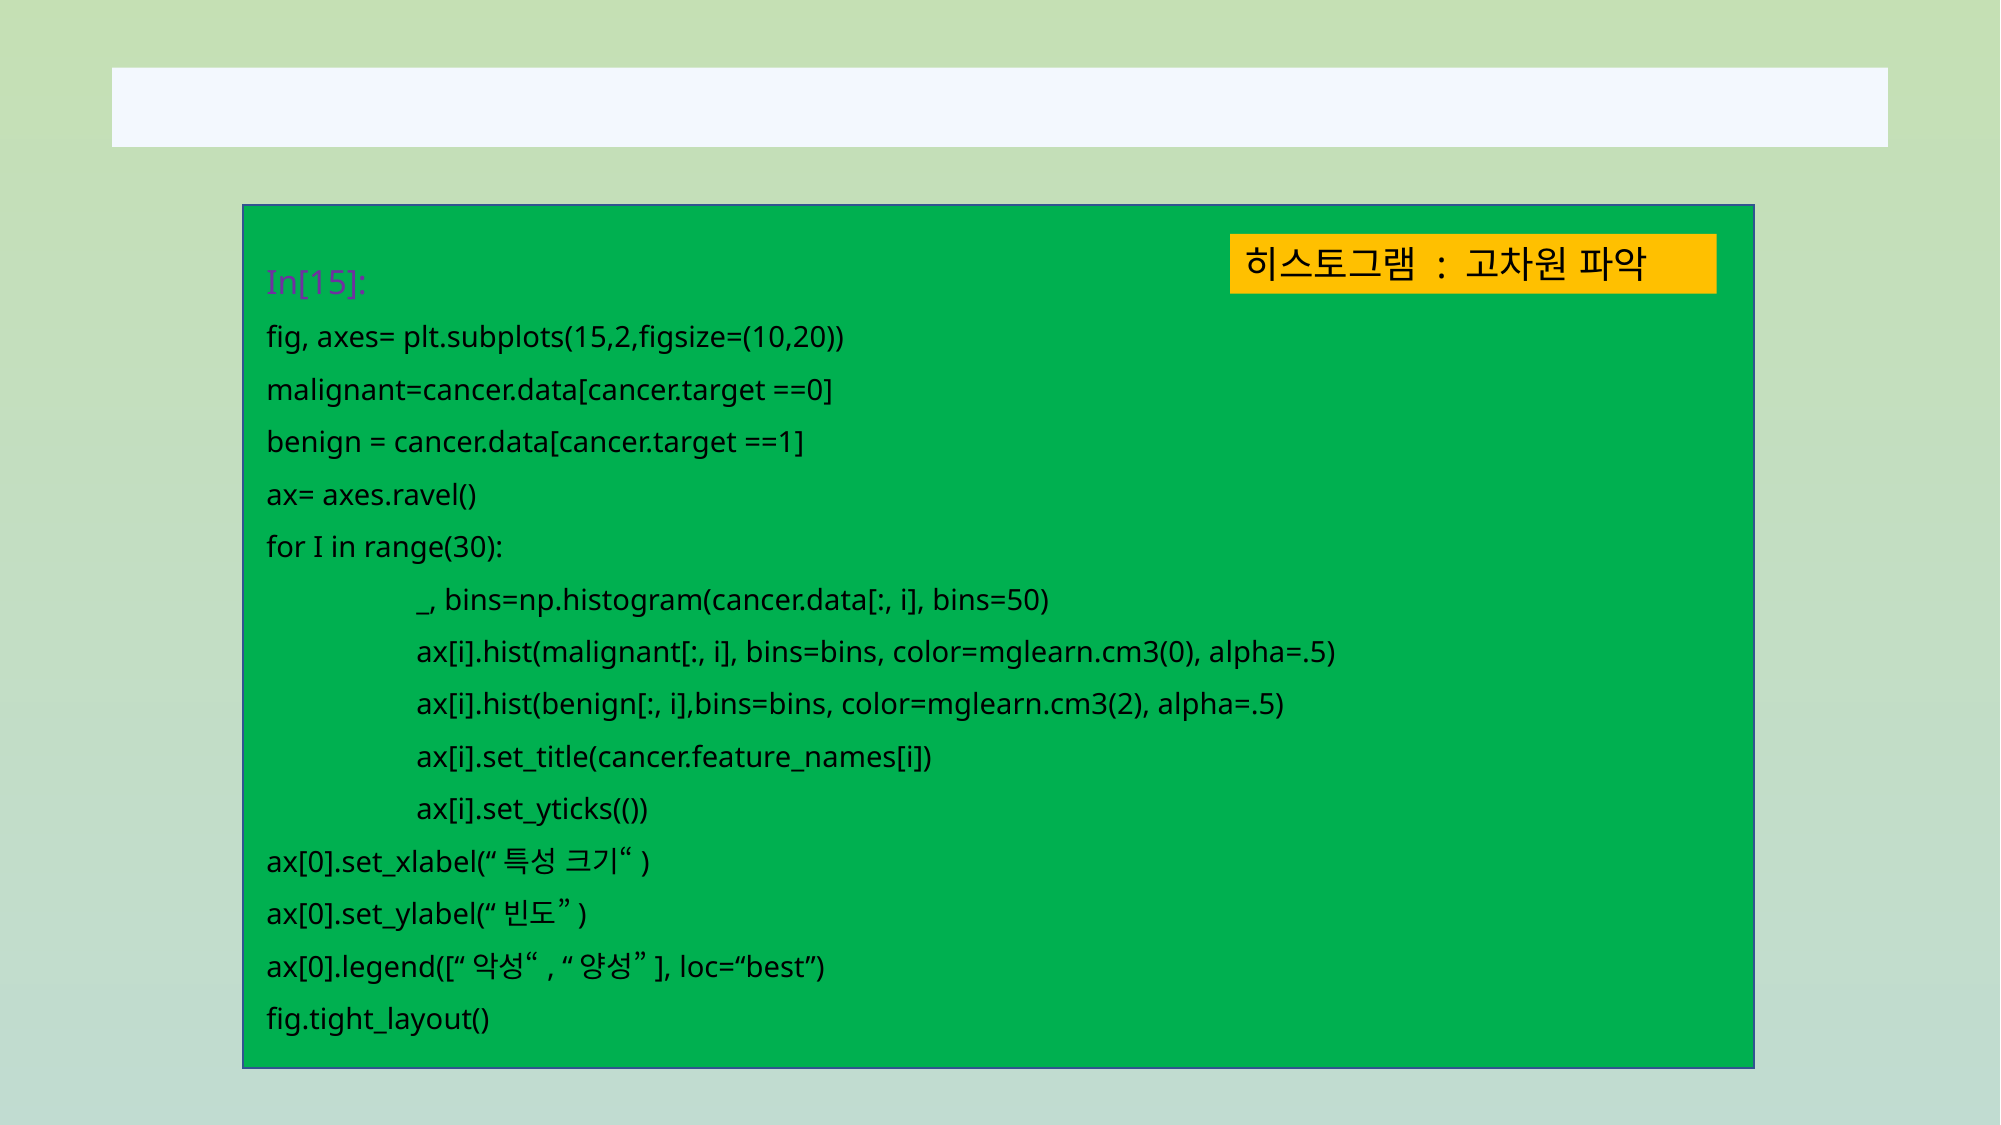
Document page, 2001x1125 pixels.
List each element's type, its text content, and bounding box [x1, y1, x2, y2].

text_box [242, 204, 1755, 1069]
text_box [111, 67, 1889, 148]
text_box 히스토그램 : 고차원 파악 [1230, 233, 1717, 294]
text_box In[15]: fig, axes= plt.subplots(15,2,figsize=(10,20)) malignant=cancer.data[cancer.target ==0] benign = cancer.data[cancer.target ==1] ax= axes.ravel() for I in range(30): _, bins=np.histogram(cancer.data[:, i], bins=50) ax[i].hist(malignant[:, i], bins=bins, color=mglearn.cm3(0), alpha=.5) ax[i].hist(benign[:, i],bins=bins, color=mglearn.cm3(2), alpha=.5) ax[i].set_title(cancer.feature_names[i]) ax[i].set_yticks(()) ax[0].set_xlabel(“특성 크기“) ax[0].set_ylabel(“빈도”) ax[0].legend([“악성“, “양성”], loc=“best”) fig.tight_layout() [251, 233, 1777, 1002]
